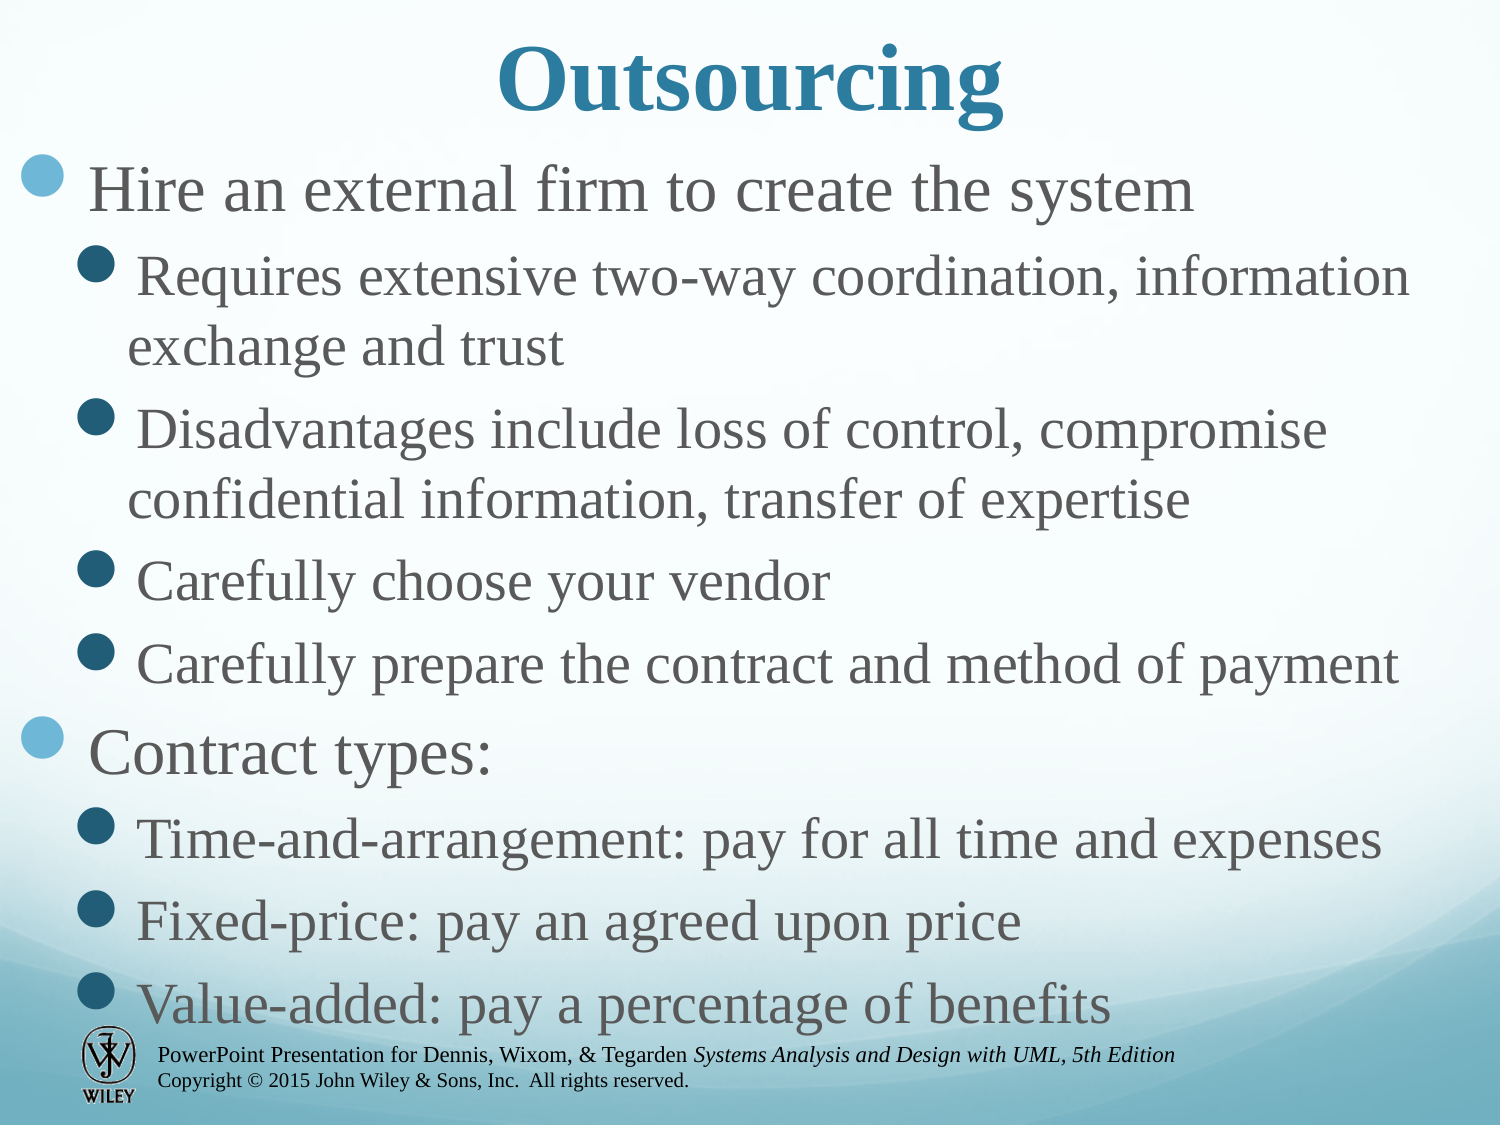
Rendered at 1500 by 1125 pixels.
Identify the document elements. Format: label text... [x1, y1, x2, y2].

picture [78, 1026, 138, 1105]
title Outsourcing [89, 17, 1410, 137]
list Hire an external firm to create the system Requires extensive two-way coordination, information exchange and trust Disadvantages include loss of control, compromise confidential information, transfer of expertise Carefully choose your vendor Carefully prepare the contract and method of payment Contract types: Time-and-arrangement: pay for all time and expenses Fixed-price: pay an agreed upon price Value-added: pay a percentage of benefits [0, 137, 1500, 1026]
